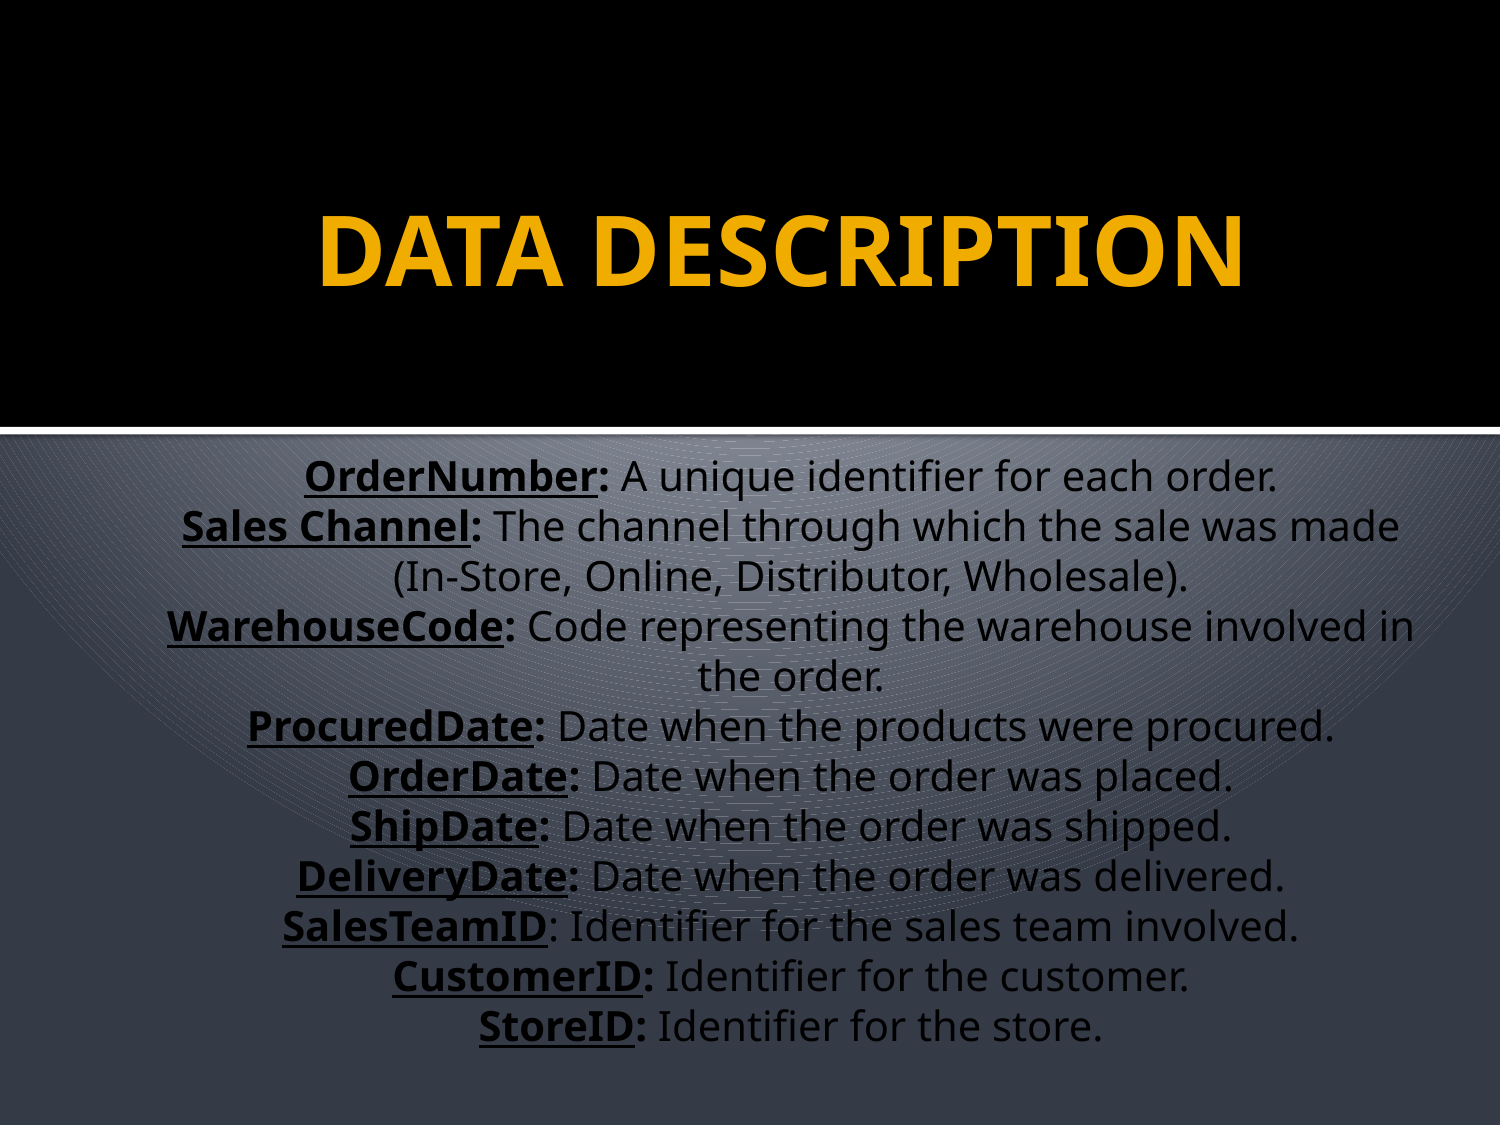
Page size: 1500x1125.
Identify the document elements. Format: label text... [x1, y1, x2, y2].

list OrderNumber: A unique identifier for each order. Sales Channel: The channel through which the sale was made (In-Store, Online, Distributor, Wholesale). WarehouseCode: Code representing the warehouse involved in the order. ProcuredDate: Date when the products were procured. OrderDate: Date when the order was placed. ShipDate: Date when the order was shipped. DeliveryDate: Date when the order was delivered. SalesTeamID: Identifier for the sales team involved. CustomerID: Identifier for the customer. StoreID: Identifier for the store. [125, 450, 1441, 1125]
title DATA DESCRIPTION [125, 37, 1440, 306]
